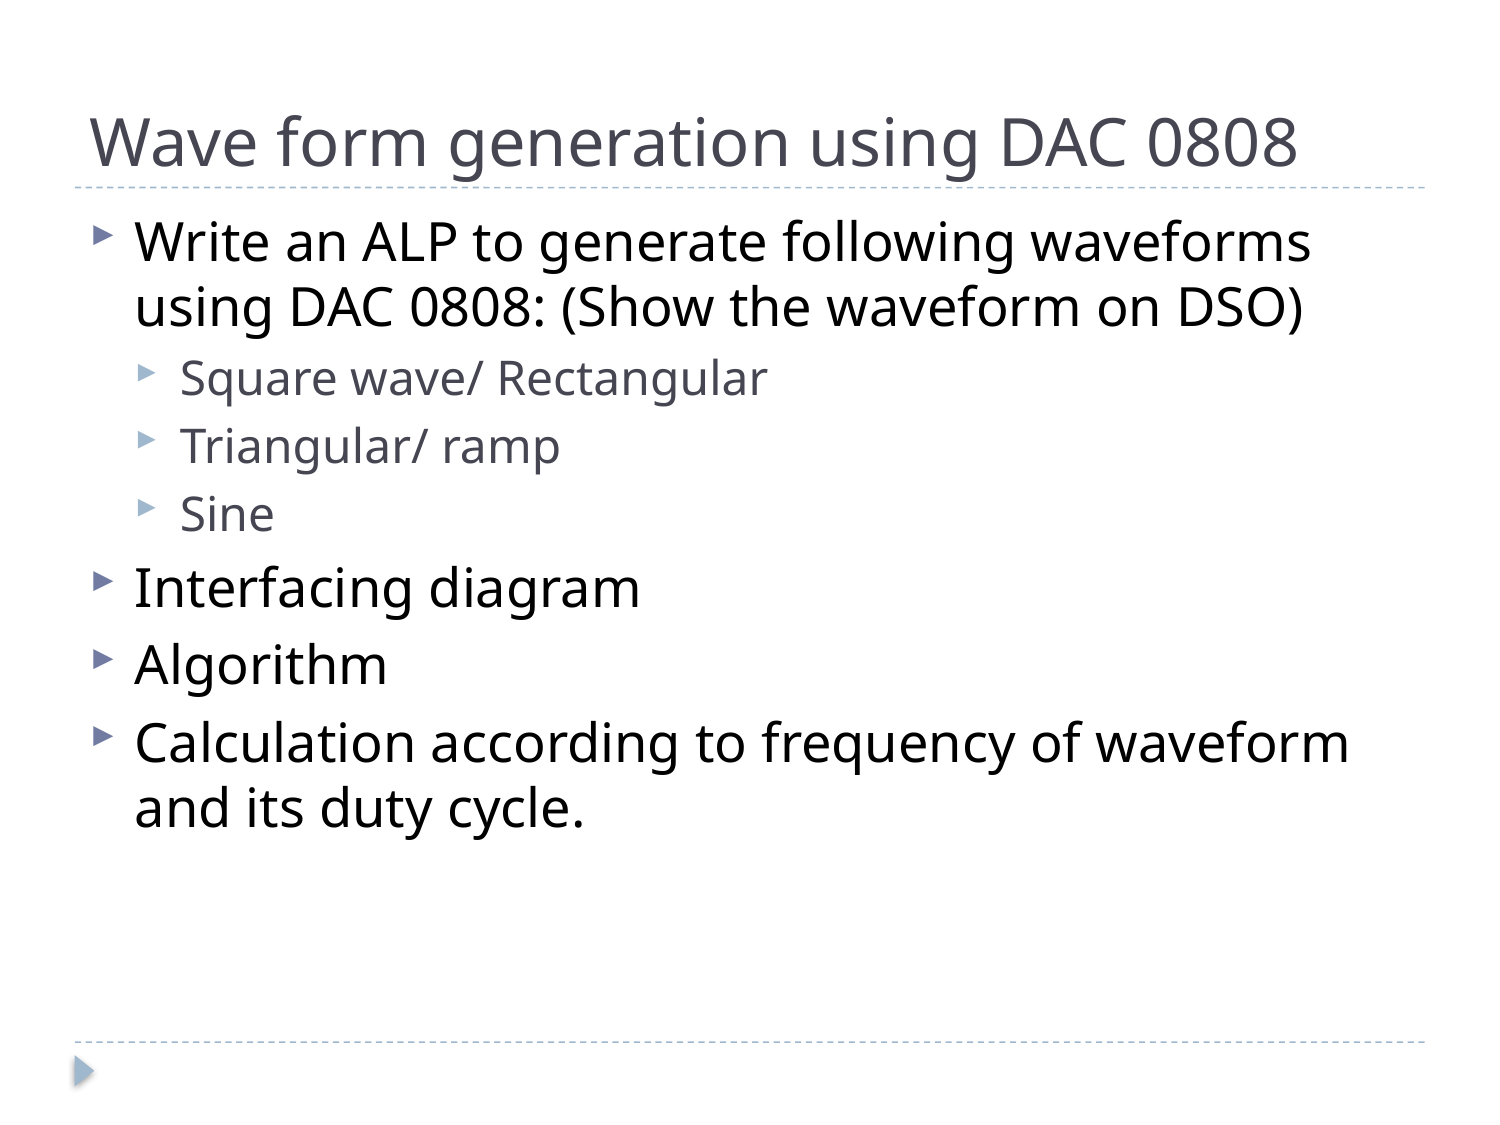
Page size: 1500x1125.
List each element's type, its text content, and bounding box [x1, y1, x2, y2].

list Write an ALP to generate following waveforms using DAC 0808: (Show the waveform on DSO) Square wave/ Rectangular Triangular/ ramp Sine Interfacing diagram Algorithm Calculation according to frequency of waveform and its duty cycle. [75, 200, 1425, 1010]
title Wave form generation using DAC 0808 [75, 24, 1425, 188]
